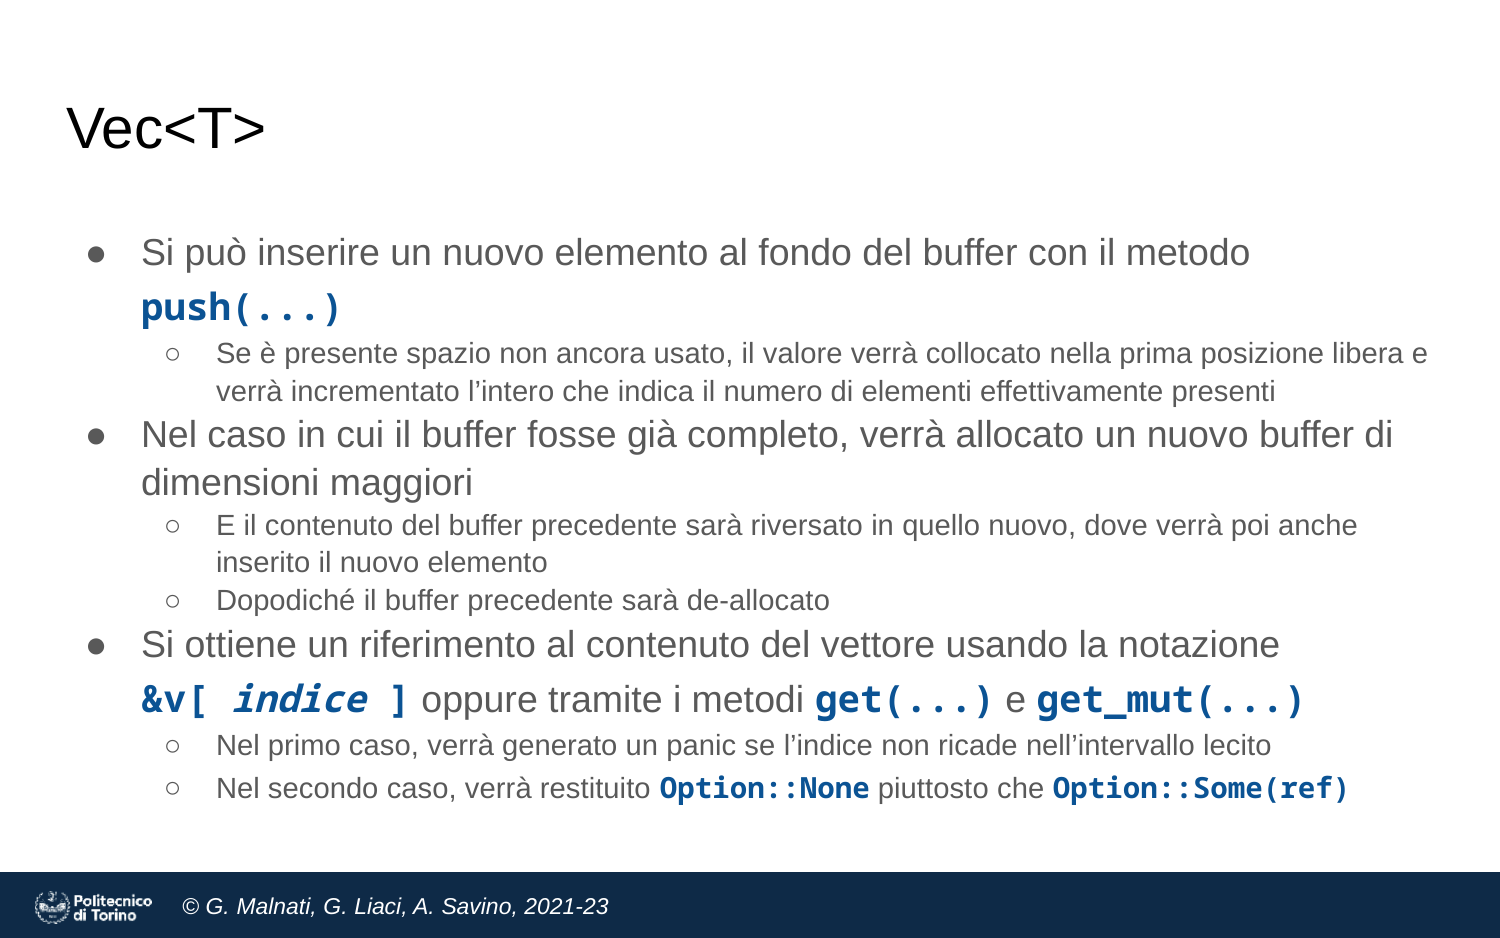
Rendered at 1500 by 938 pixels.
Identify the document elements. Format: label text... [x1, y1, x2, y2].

title Vec<T> [51, 81, 1449, 186]
list Si può inserire un nuovo elemento al fondo del buffer con il metodo push(...) Se è presente spazio non ancora usato, il valore verrà collocato nella prima posizione libera e verrà incrementato l’intero che indica il numero di elementi effettivamente presenti Nel caso in cui il buffer fosse già completo, verrà allocato un nuovo buffer di dimensioni maggiori E il contenuto del buffer precedente sarà riversato in quello nuovo, dove verrà poi anche inserito il nuovo elemento Dopodiché il buffer precedente sarà de-allocato Si ottiene un riferimento al contenuto del vettore usando la notazione &v[ indice ] oppure tramite i metodi get(...) e get_mut(...) Nel primo caso, verrà generato un panic se l’indice non ricade nell’intervallo lecito Nel secondo caso, verrà restituito Option::None piuttosto che Option::Some(ref) [51, 210, 1449, 833]
picture [0, 872, 1500, 938]
